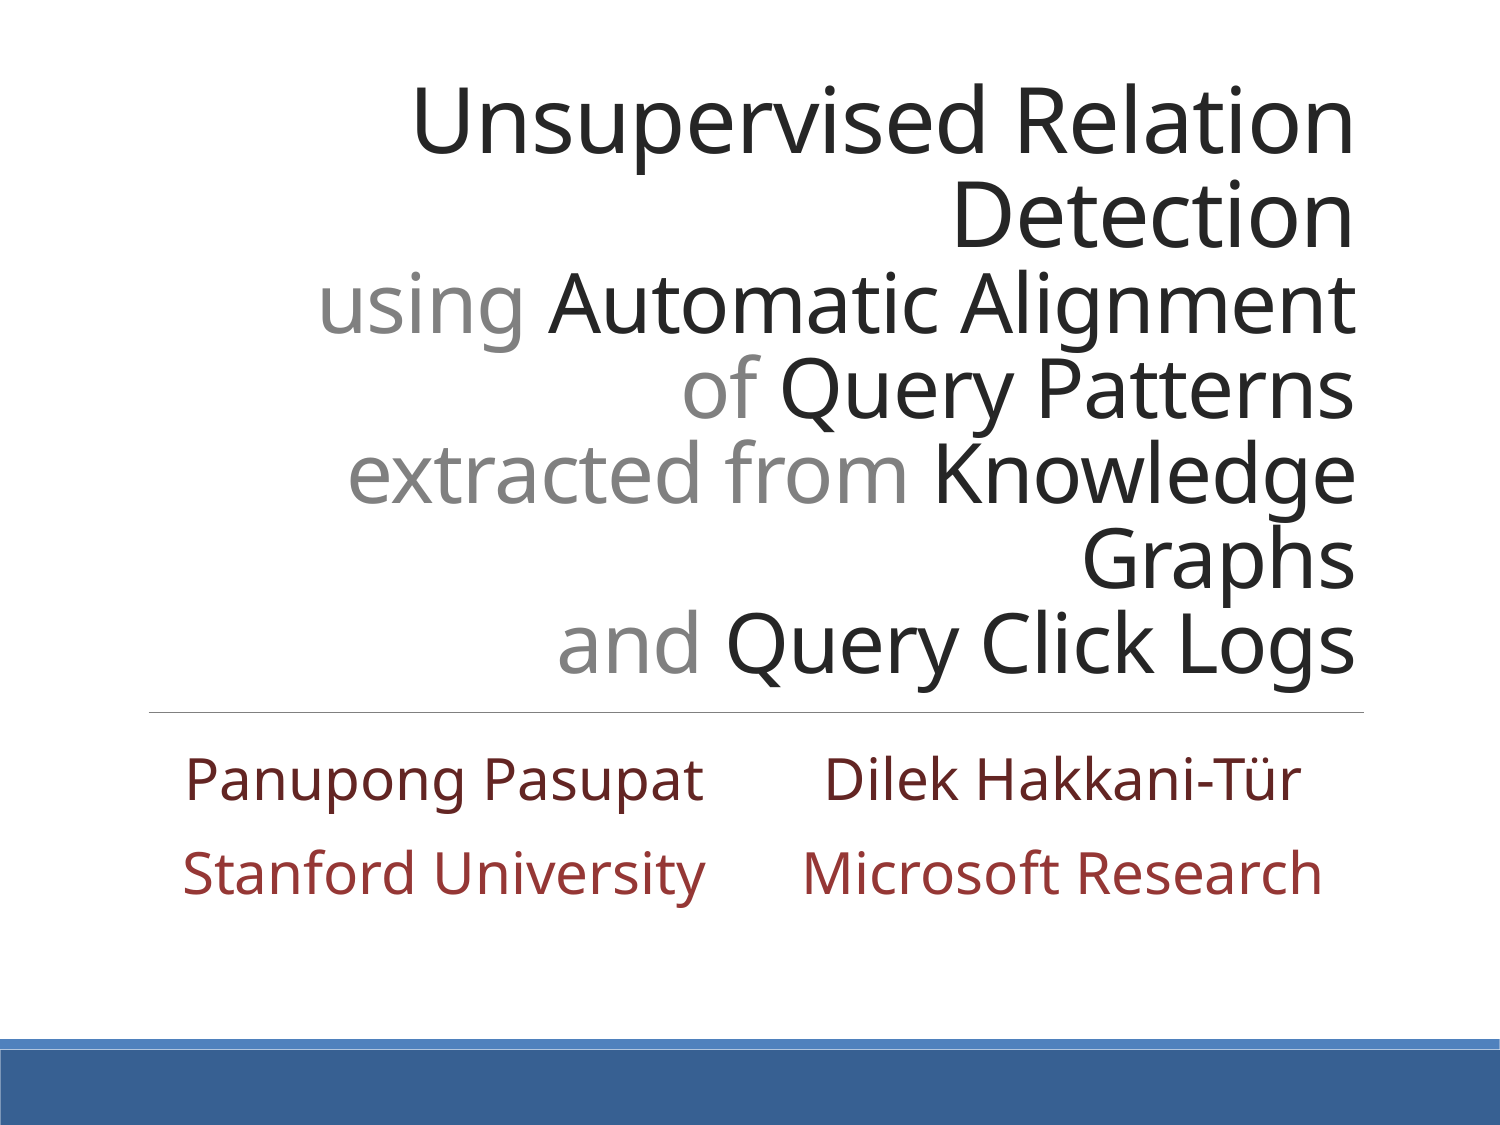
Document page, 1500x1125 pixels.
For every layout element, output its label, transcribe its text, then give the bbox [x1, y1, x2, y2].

table_header Panupong Pasupat [135, 731, 754, 825]
title Unsupervised Relation Detection using Automatic Alignment of Query Patterns extracted from Knowledge Graphs and Query Click Logs [135, 113, 1373, 699]
table_cell Microsoft Research [754, 825, 1372, 920]
table_cell Stanford University [135, 825, 754, 920]
table_header Dilek Hakkani-Tür [754, 731, 1372, 825]
